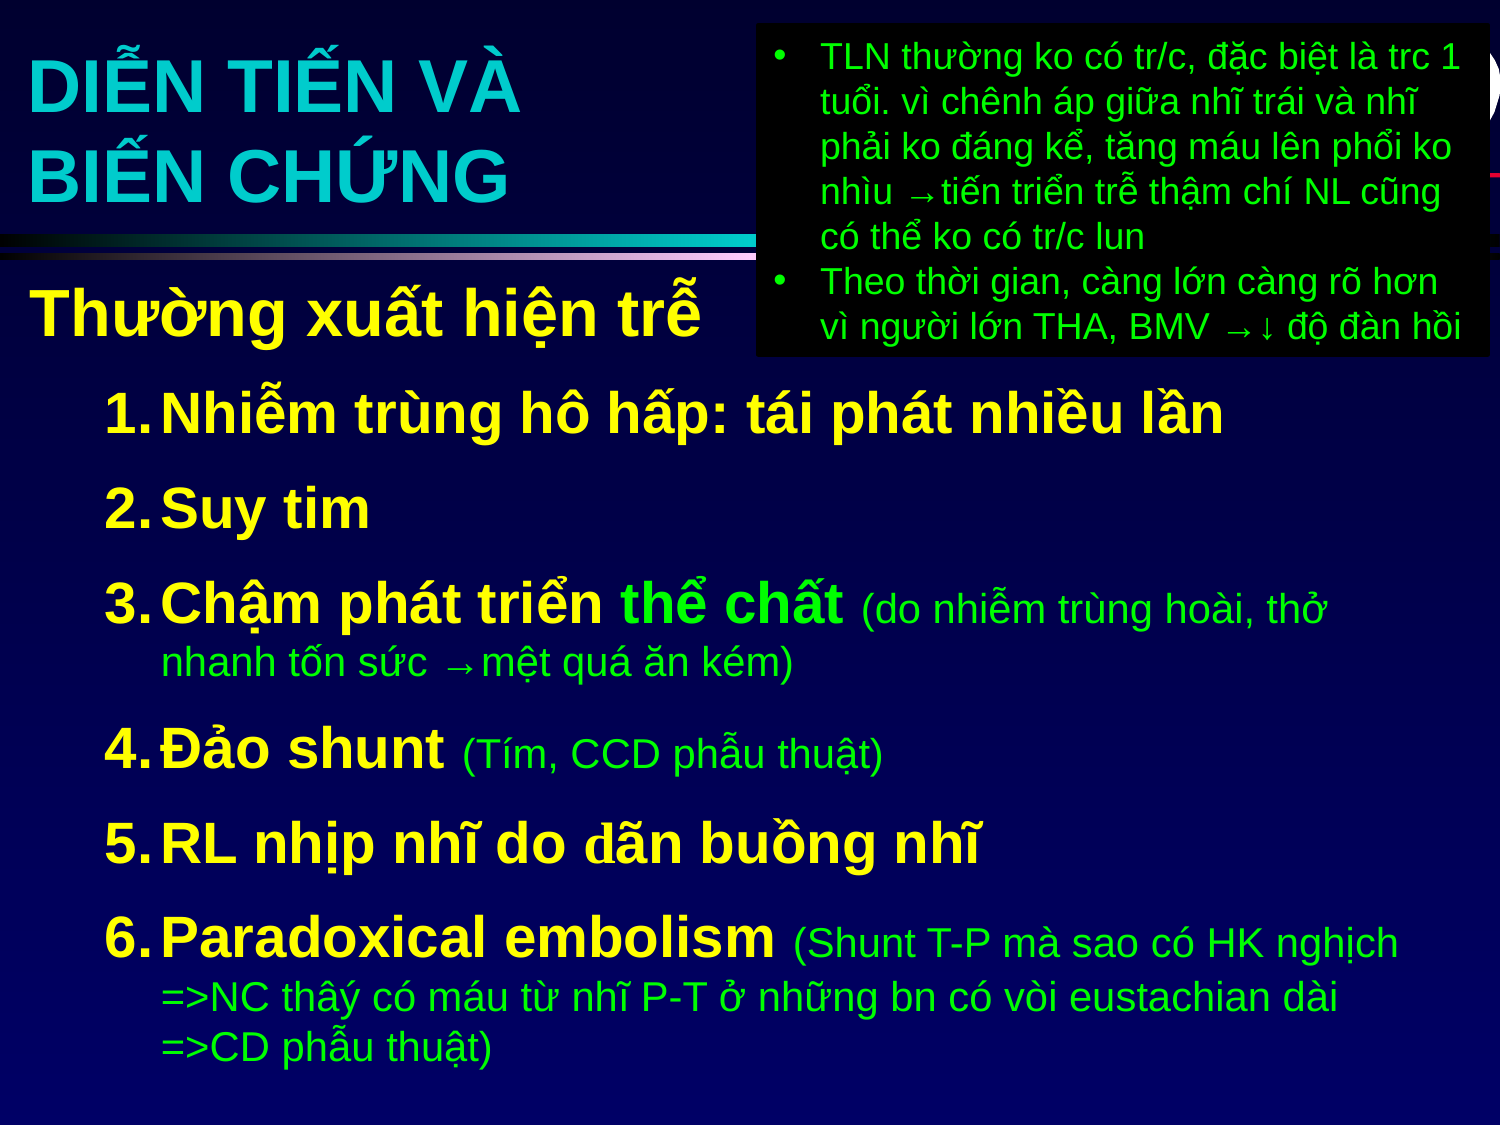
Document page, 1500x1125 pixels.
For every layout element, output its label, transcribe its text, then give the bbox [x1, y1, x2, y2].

text_box Thường xuất hiện trễ Nhiễm trùng hô hấp: tái phát nhiều lần Suy tim Chậm phát triển thể chất (do nhiễm trùng hoài, thở nhanh tốn sức →mệt quá ăn kém) Đảo shunt (Tím, CCD phẫu thuật) RL nhịp nhĩ do dãn buồng nhĩ Paradoxical embolism (Shunt T-P mà sao có HK nghịch =>NC thâý có máu từ nhĩ P-T ở những bn có vòi eustachian dài =>CD phẫu thuật) [14, 262, 1453, 1077]
text_box TLN thường ko có tr/c, đặc biệt là trc 1 tuổi. vì chênh áp giữa nhĩ trái và nhĩ phải ko đáng kể, tăng máu lên phổi ko nhìu →tiến triển trễ thậm chí NL cũng có thể ko có tr/c lun Theo thời gian, càng lớn càng rõ hơn vì người lớn THA, BMV →↓ độ đàn hồi [756, 23, 1490, 357]
title DIỄN TIẾN VÀ BIẾN CHỨNG [12, 37, 700, 225]
